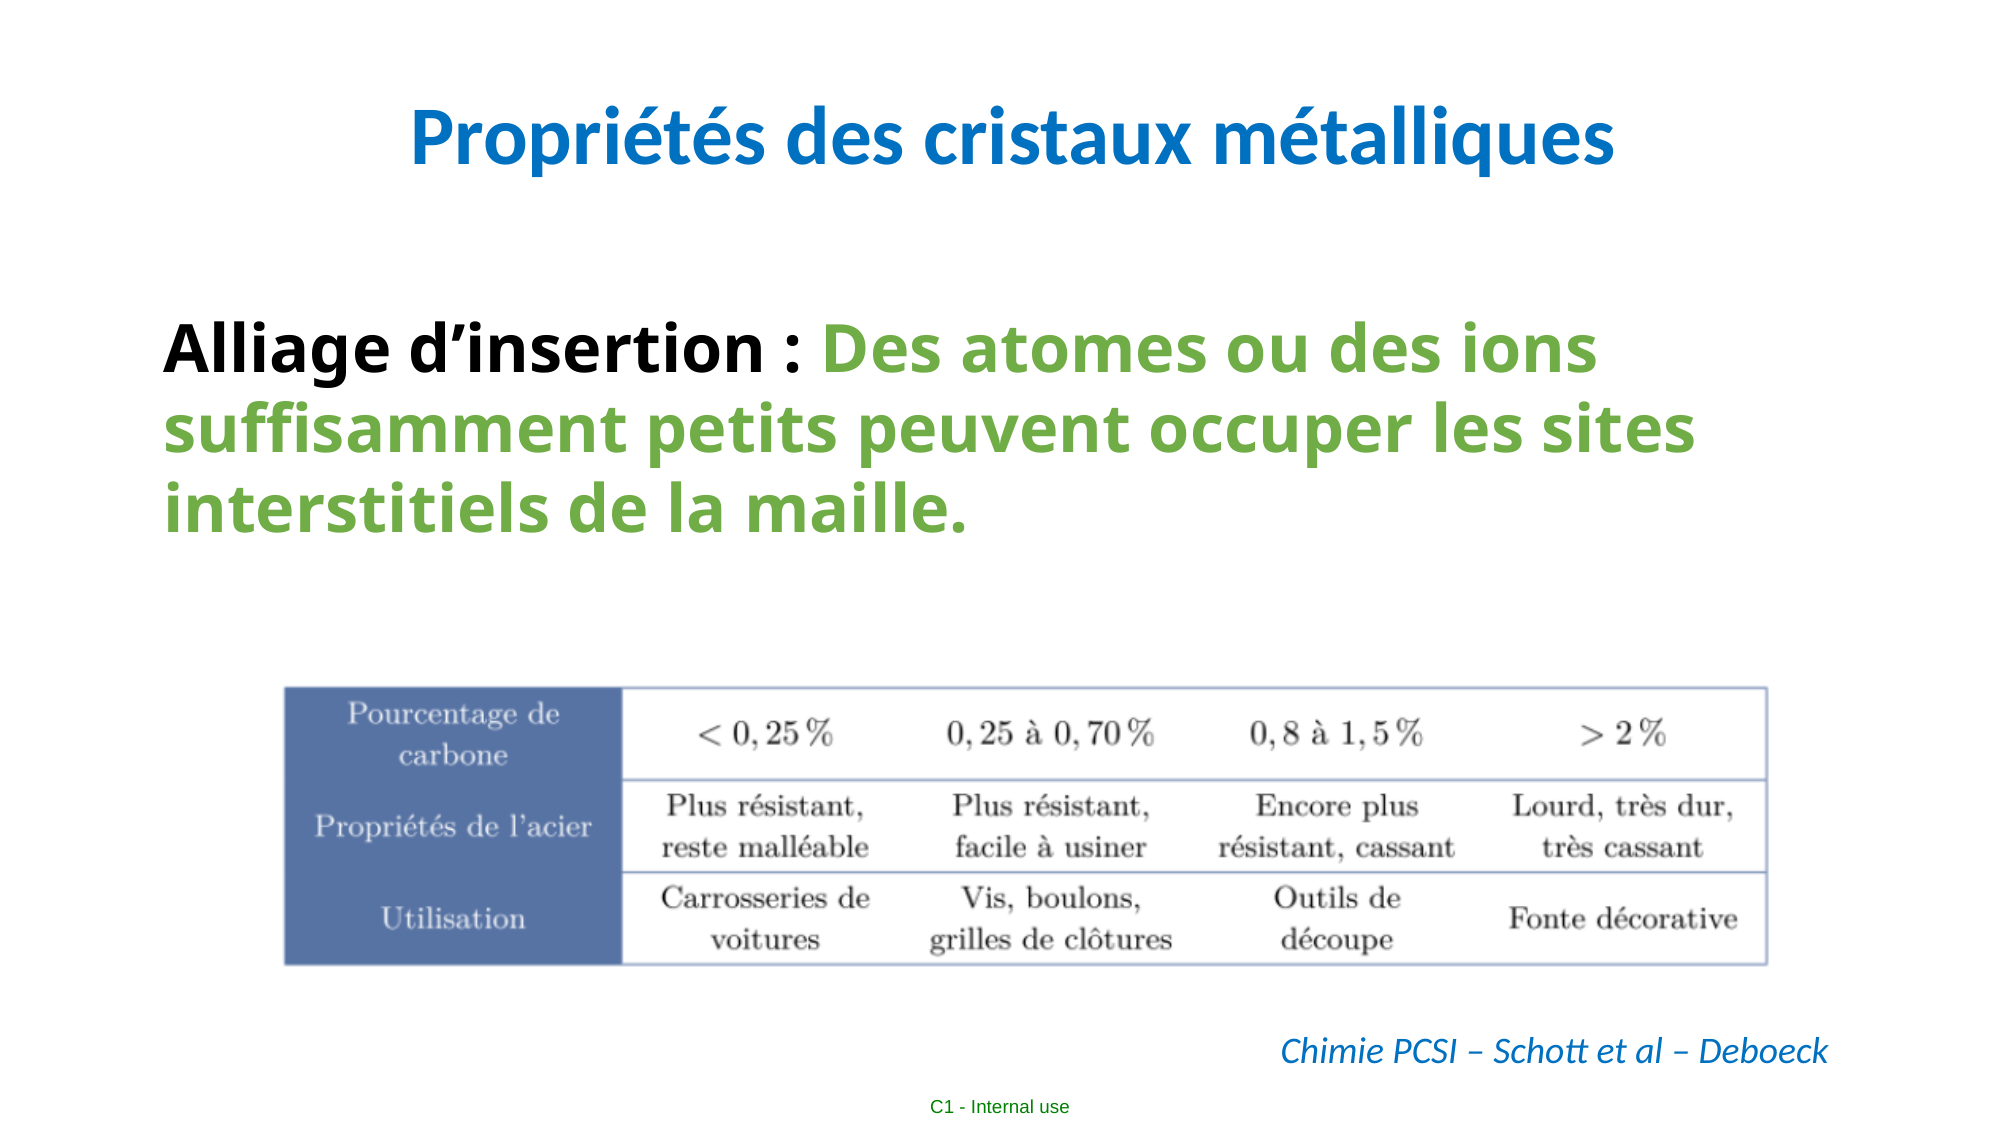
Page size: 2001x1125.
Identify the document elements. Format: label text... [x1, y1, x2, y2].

text_box Propriétés des cristaux métalliques [395, 73, 1632, 189]
text_box Alliage d’insertion : Des atomes ou des ions suffisamment petits peuvent occuper les sites interstitiels de la maille. [148, 298, 1881, 553]
picture [232, 665, 1845, 1008]
text_box Chimie PCSI – Schott et al – Deboeck [1265, 1018, 1845, 1079]
